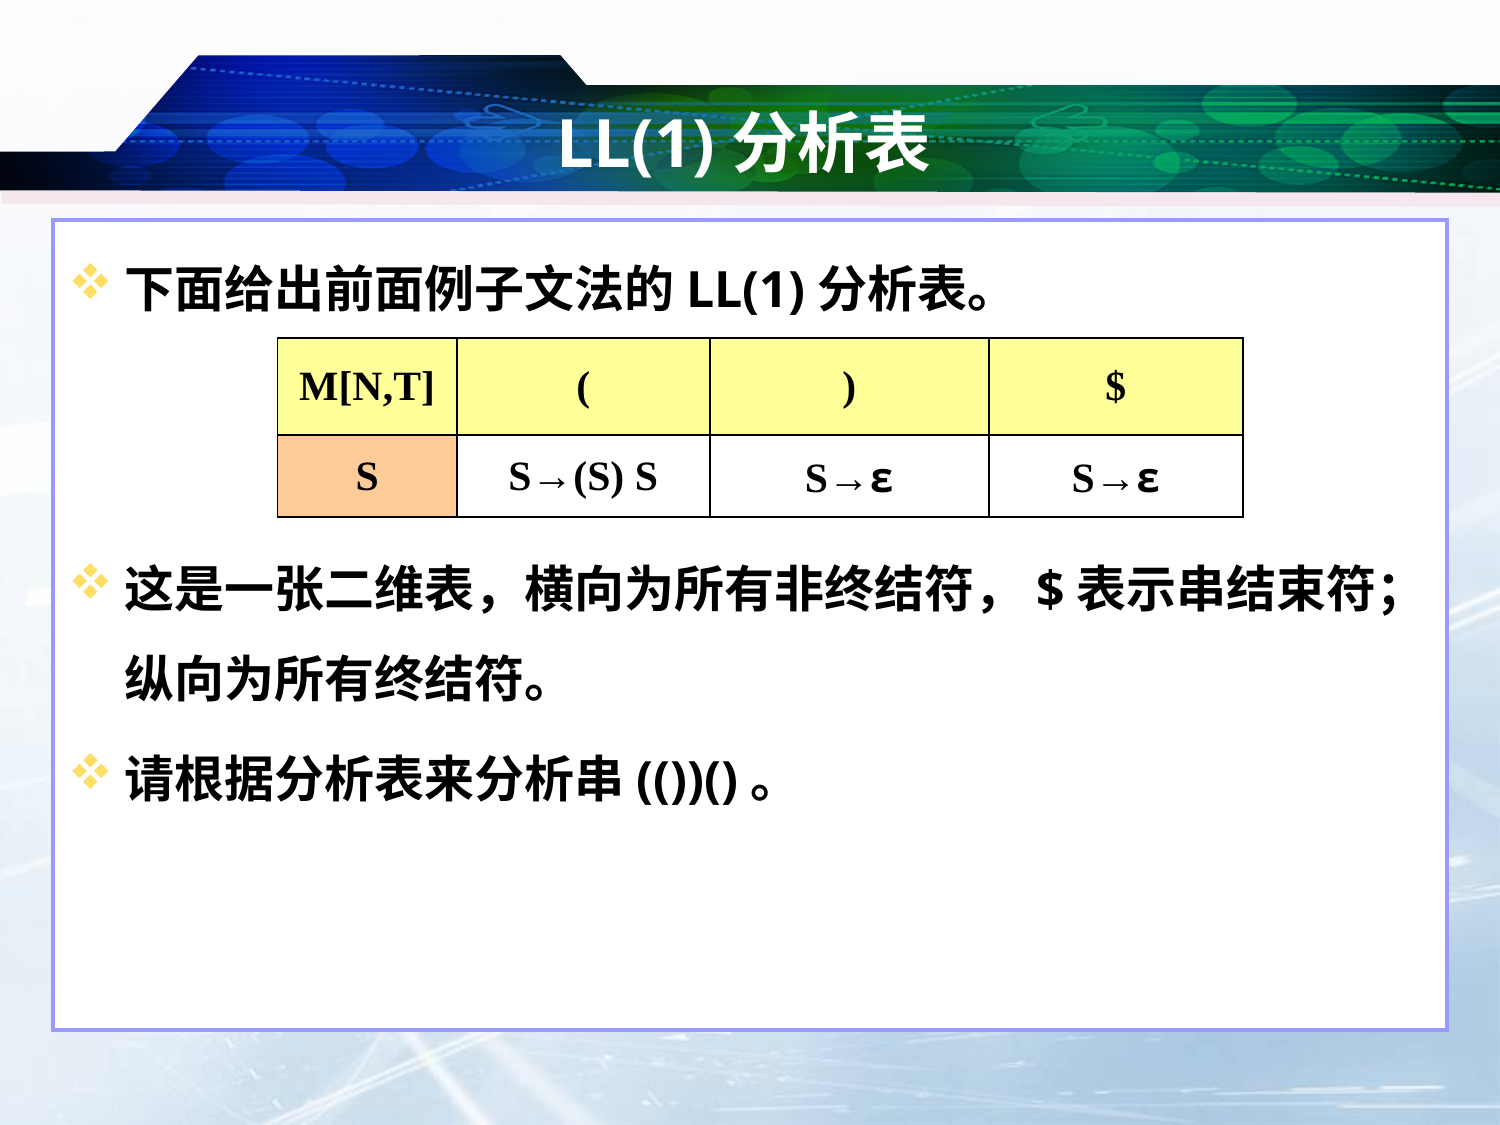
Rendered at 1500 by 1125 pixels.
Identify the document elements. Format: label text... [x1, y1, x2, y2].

table_cell S [278, 436, 456, 516]
list 下面给出前面例子文法的LL(1)分析表。 这是一张二维表，横向为所有非终结符，$表示串结束符；纵向为所有终结符。 请根据分析表来分析串(())()。 [52, 219, 1448, 1031]
table_header M[N,T] [278, 339, 456, 434]
picture [0, 0, 1500, 1125]
table_header $ [990, 339, 1242, 434]
table_cell S→ε [711, 436, 988, 516]
table_cell S→(S) S [458, 436, 709, 516]
table_header ) [711, 339, 988, 434]
table_cell S→ε [990, 436, 1242, 516]
table_header ( [458, 339, 709, 434]
title LL(1)分析表 [99, 94, 1388, 188]
